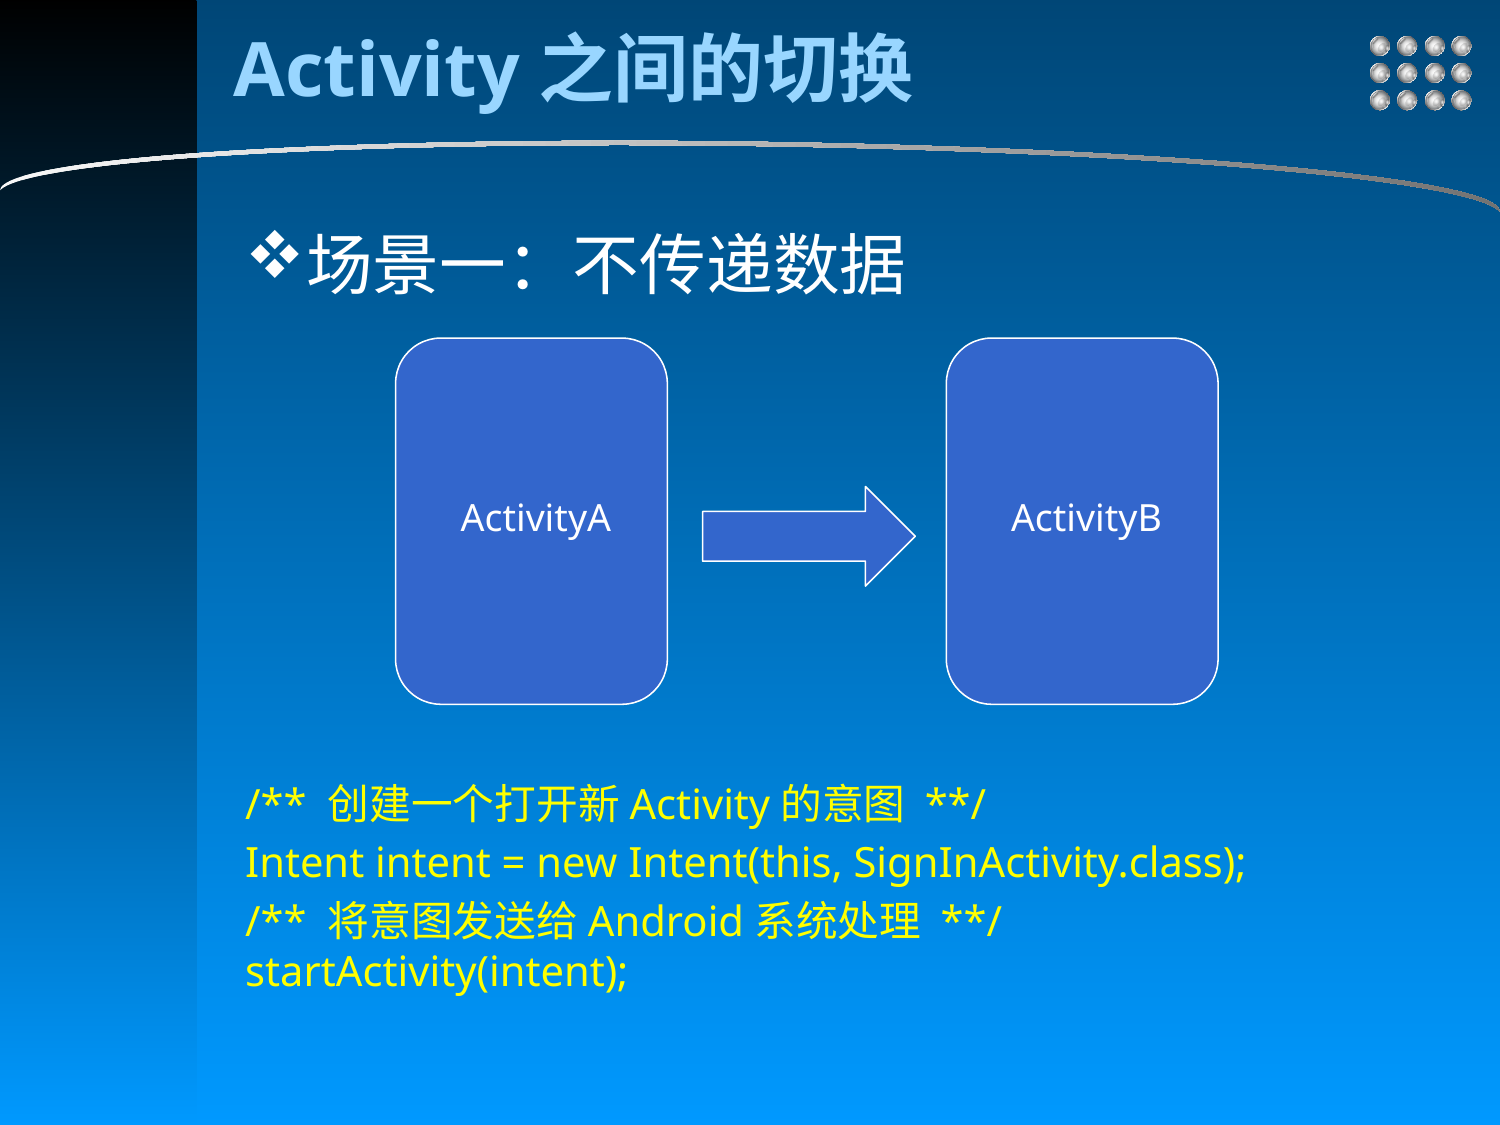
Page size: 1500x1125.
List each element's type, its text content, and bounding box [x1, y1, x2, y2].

text_box ActivityB [950, 486, 1223, 547]
text_box [946, 338, 1219, 705]
text_box ActivityA [400, 486, 672, 547]
text_box [702, 486, 916, 587]
title Activity之间的切换 [218, 16, 1356, 117]
list 场景一：不传递数据 /** 创建一个打开新Activity的意图 **/ Intent intent = new Intent(this, SignInActivity.class); /** 将意图发送给Android系统处理 **/ startActivity(intent); [230, 215, 1471, 1029]
text_box [395, 338, 668, 705]
